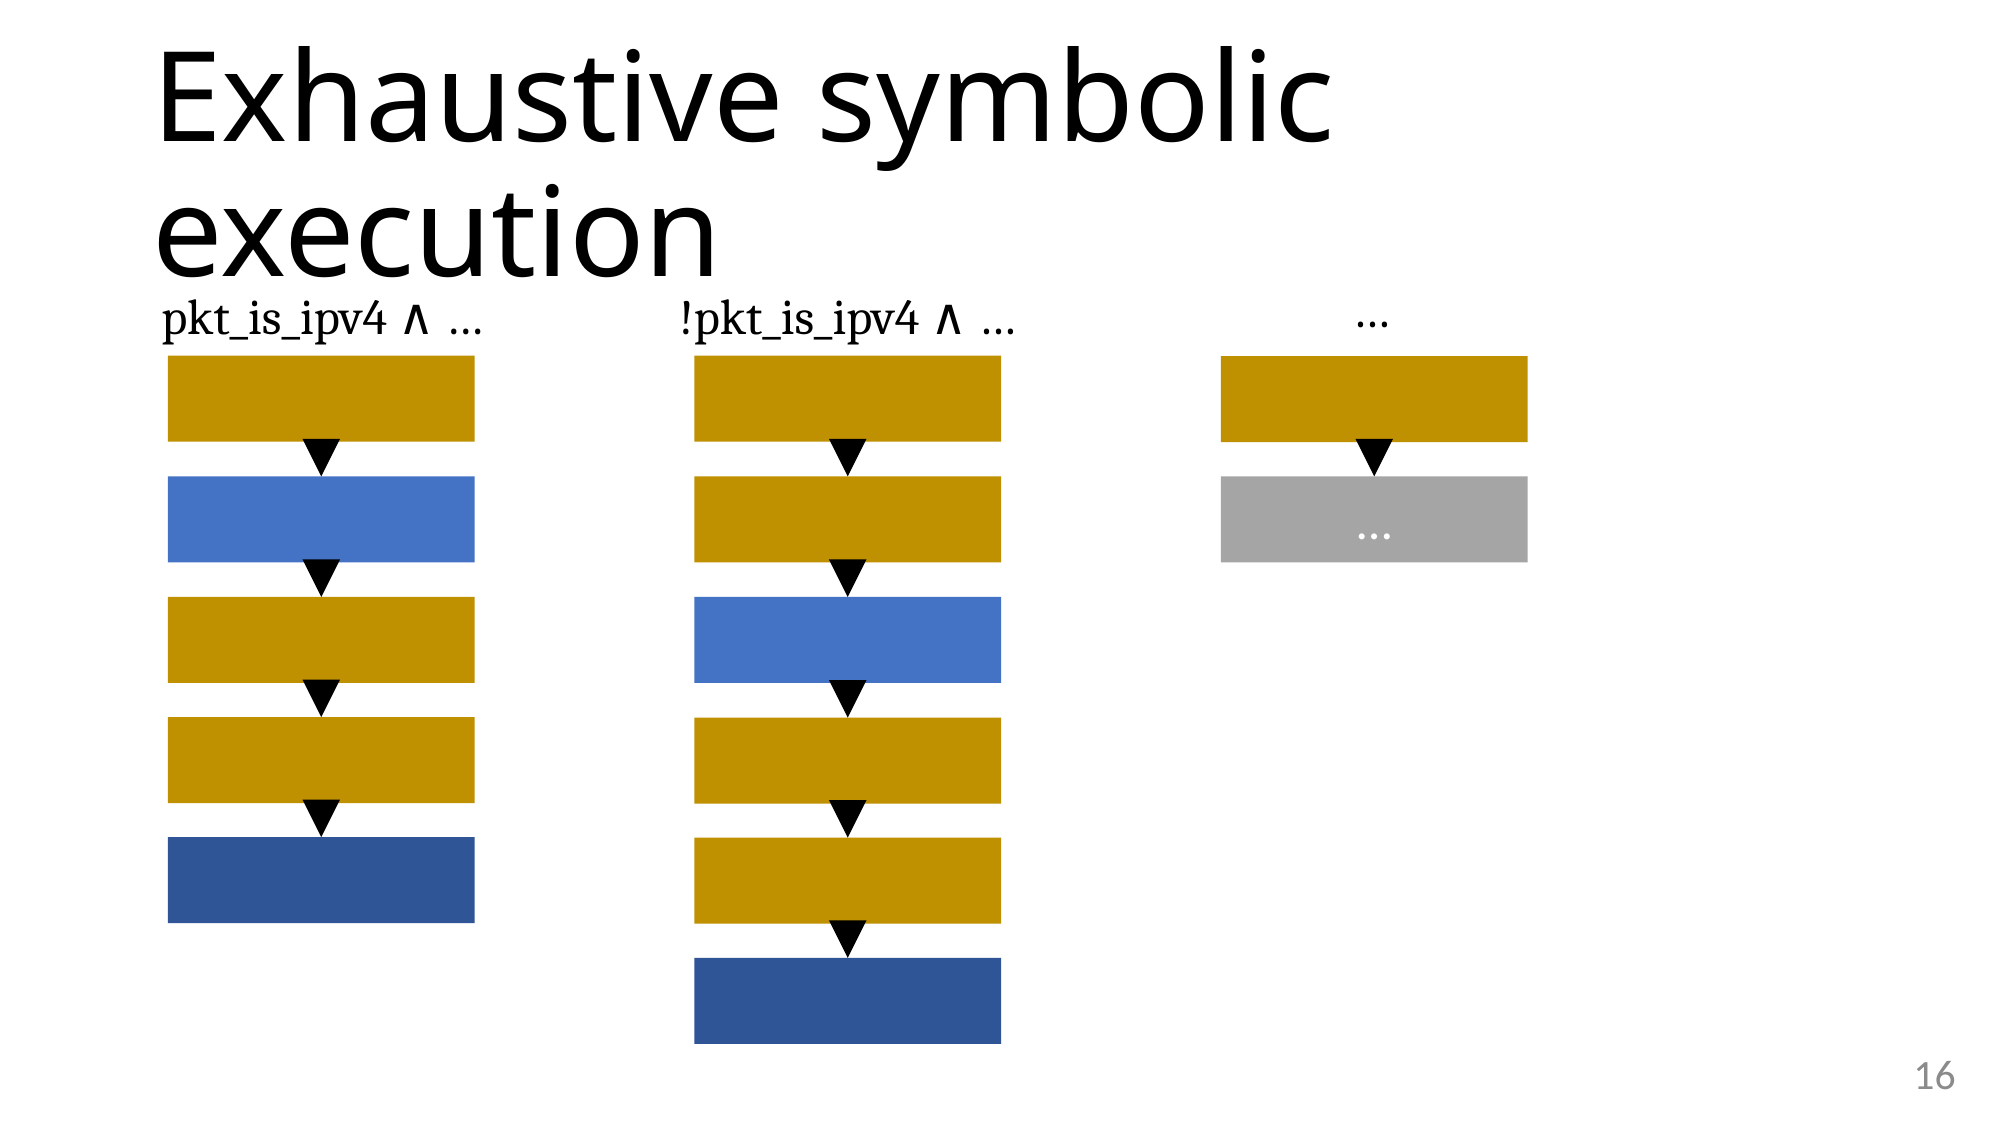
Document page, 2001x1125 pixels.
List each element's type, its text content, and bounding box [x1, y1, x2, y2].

text_box pkt_is_ipv4 ∧ … [141, 277, 503, 352]
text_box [167, 355, 475, 924]
slide_number 16 [1520, 1042, 1971, 1103]
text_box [645, 277, 1050, 1044]
title Exhaustive symbolic execution [137, 59, 1863, 278]
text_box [1220, 269, 1528, 563]
